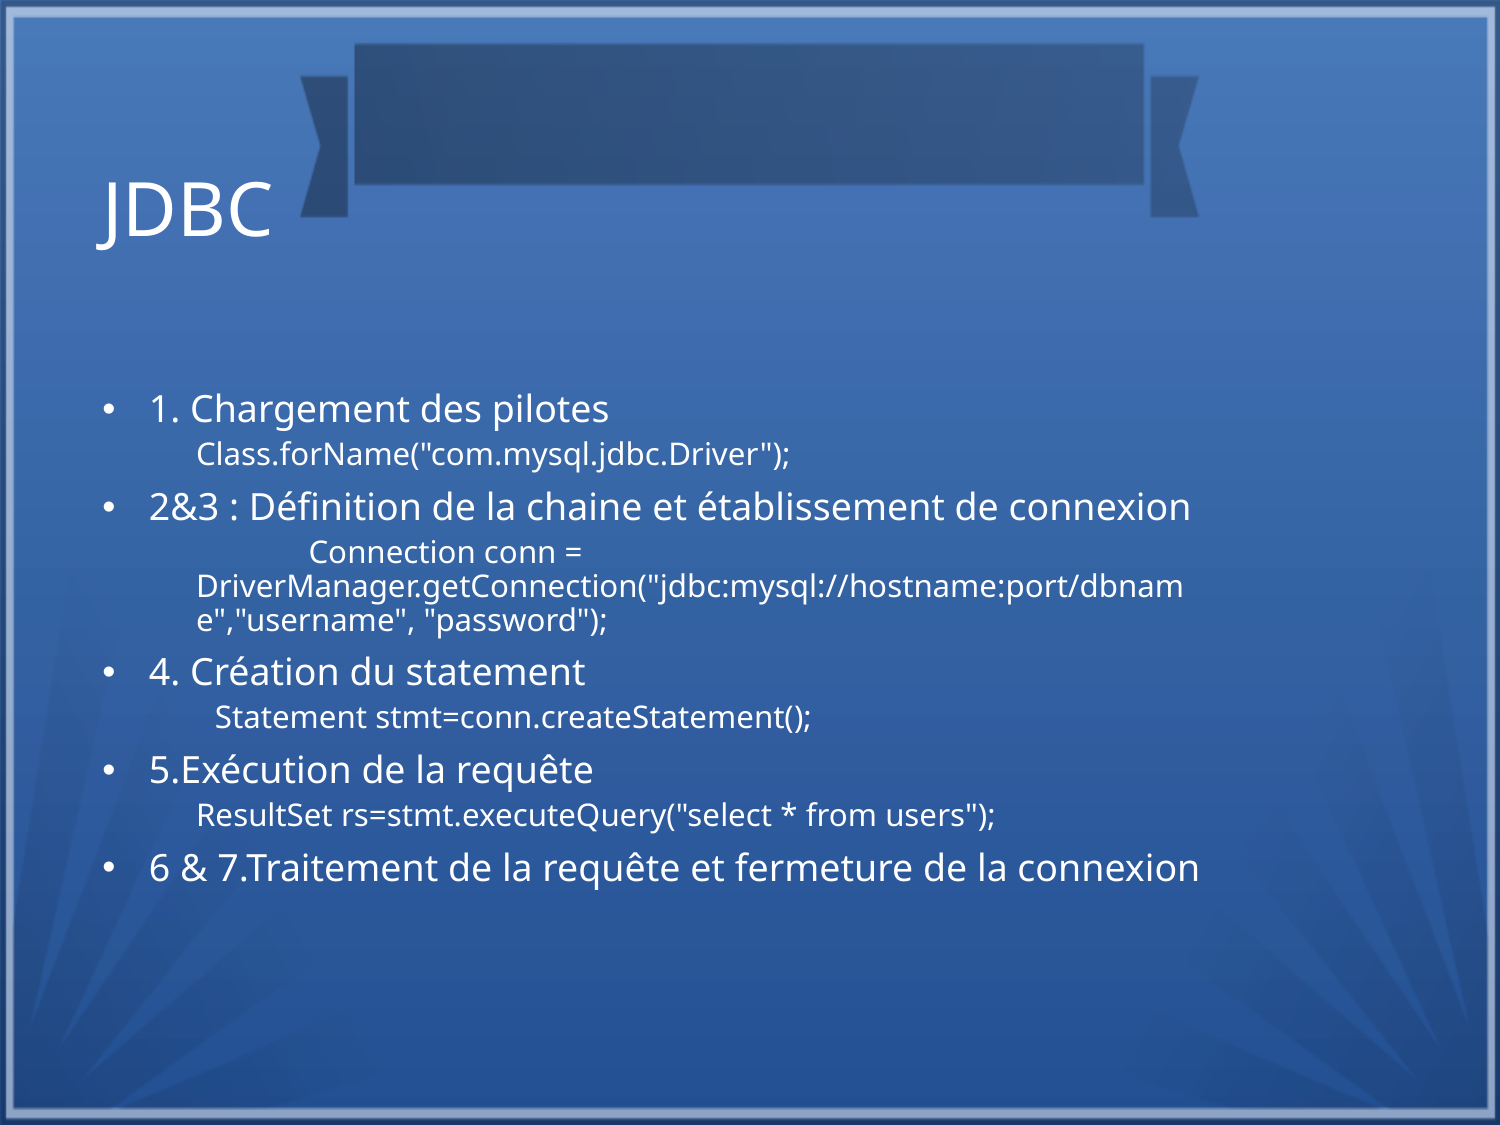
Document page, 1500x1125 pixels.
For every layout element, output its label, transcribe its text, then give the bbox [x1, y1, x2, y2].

picture [0, 0, 1500, 1125]
text_box 1. Chargement des pilotes Class.forName("com.mysql.jdbc.Driver"); 2&3 : Définition de la chaine et établissement de connexion Connection conn = DriverManager.getConnection("jdbc:mysql://hostname:port/dbname","username", "password"); 4. Création du statement Statement stmt=conn.createStatement(); 5.Exécution de la requête ResultSet rs=stmt.executeQuery("select * from users"); 6 & 7.Traitement de la requête et fermeture de la connexion [87, 383, 1218, 974]
text_box JDBC [87, 123, 1219, 301]
